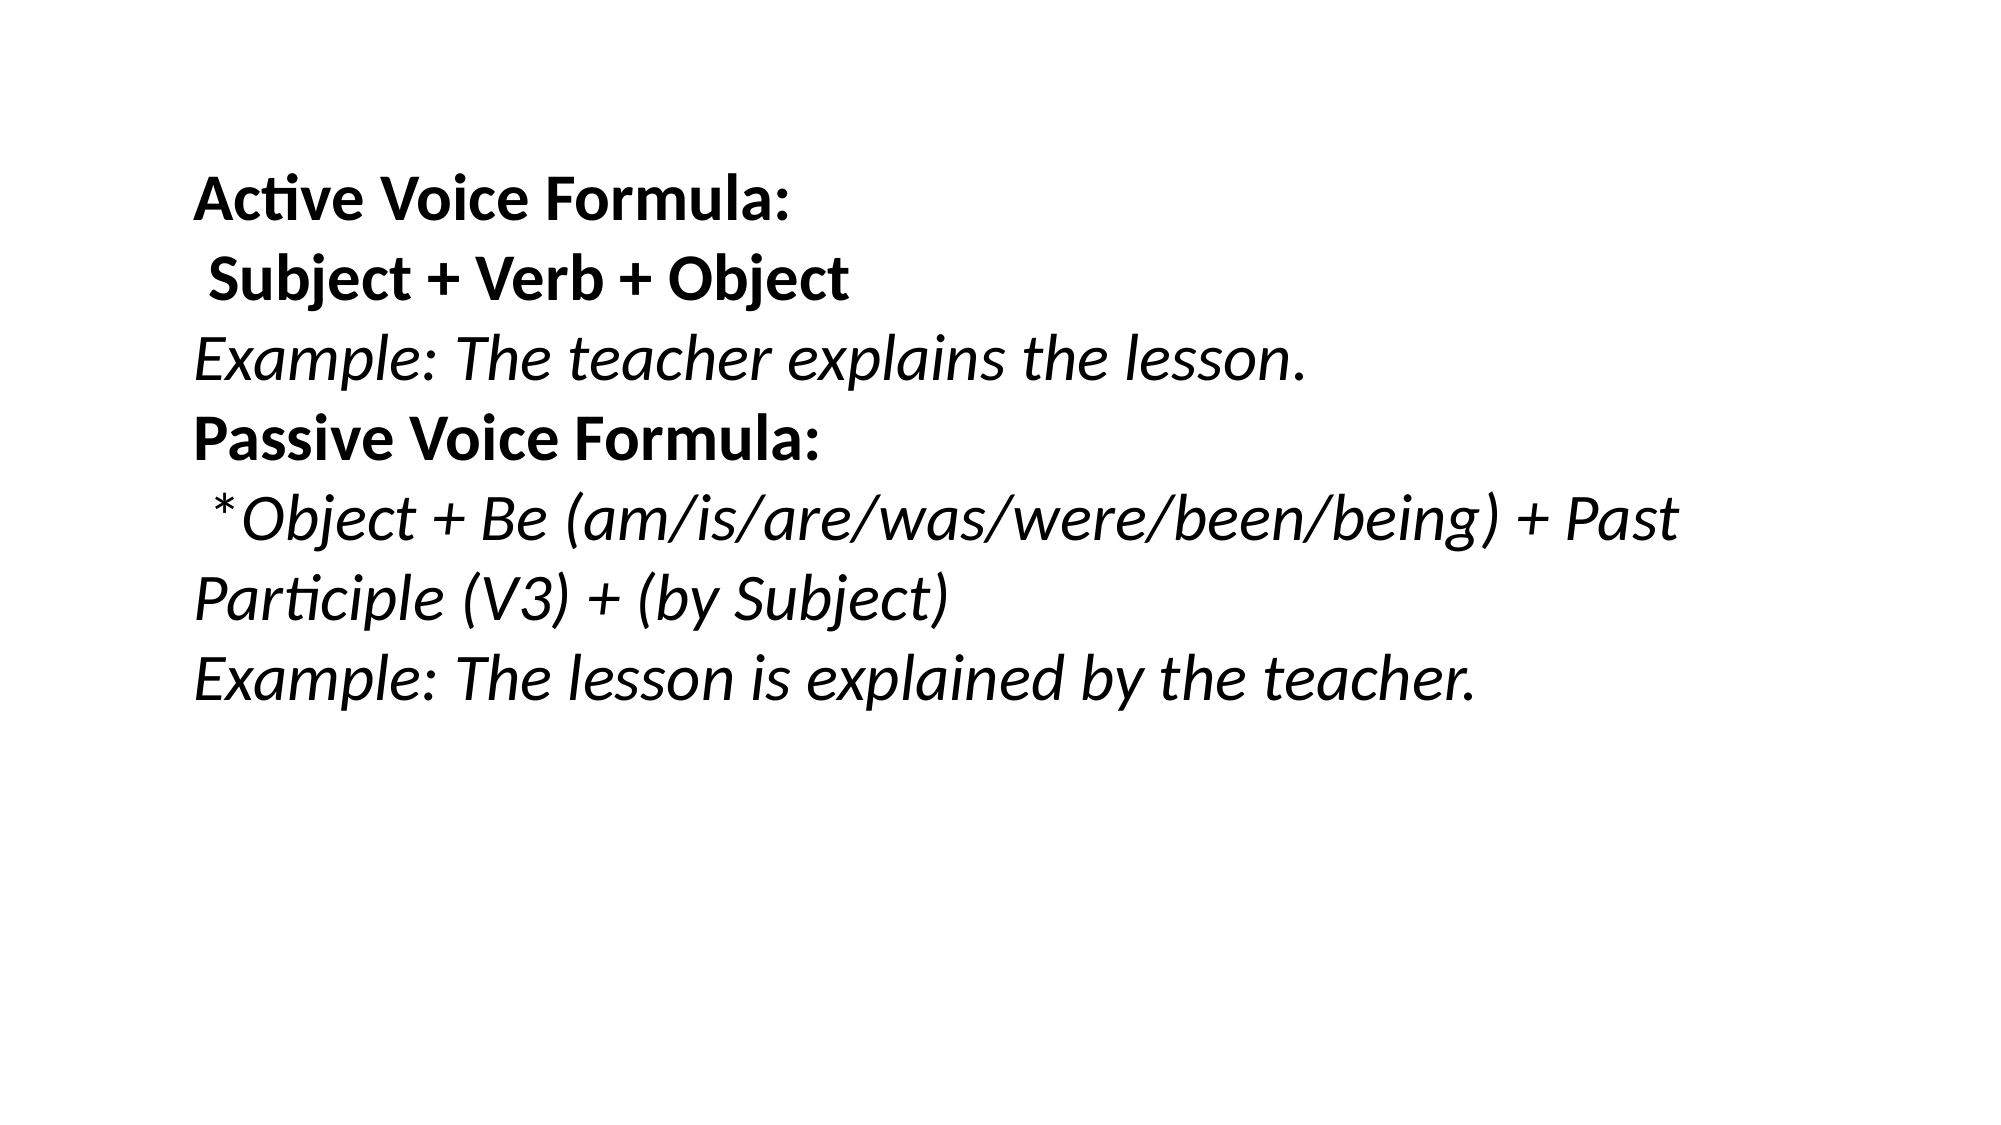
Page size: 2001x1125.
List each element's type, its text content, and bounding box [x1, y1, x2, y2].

text_box Active Voice Formula: Subject + Verb + Object Example: The teacher explains the lesson. Passive Voice Formula: *Object + Be (am/is/are/was/were/been/being) + Past Participle (V3) + (by Subject) Example: The lesson is explained by the teacher. [178, 146, 1707, 721]
